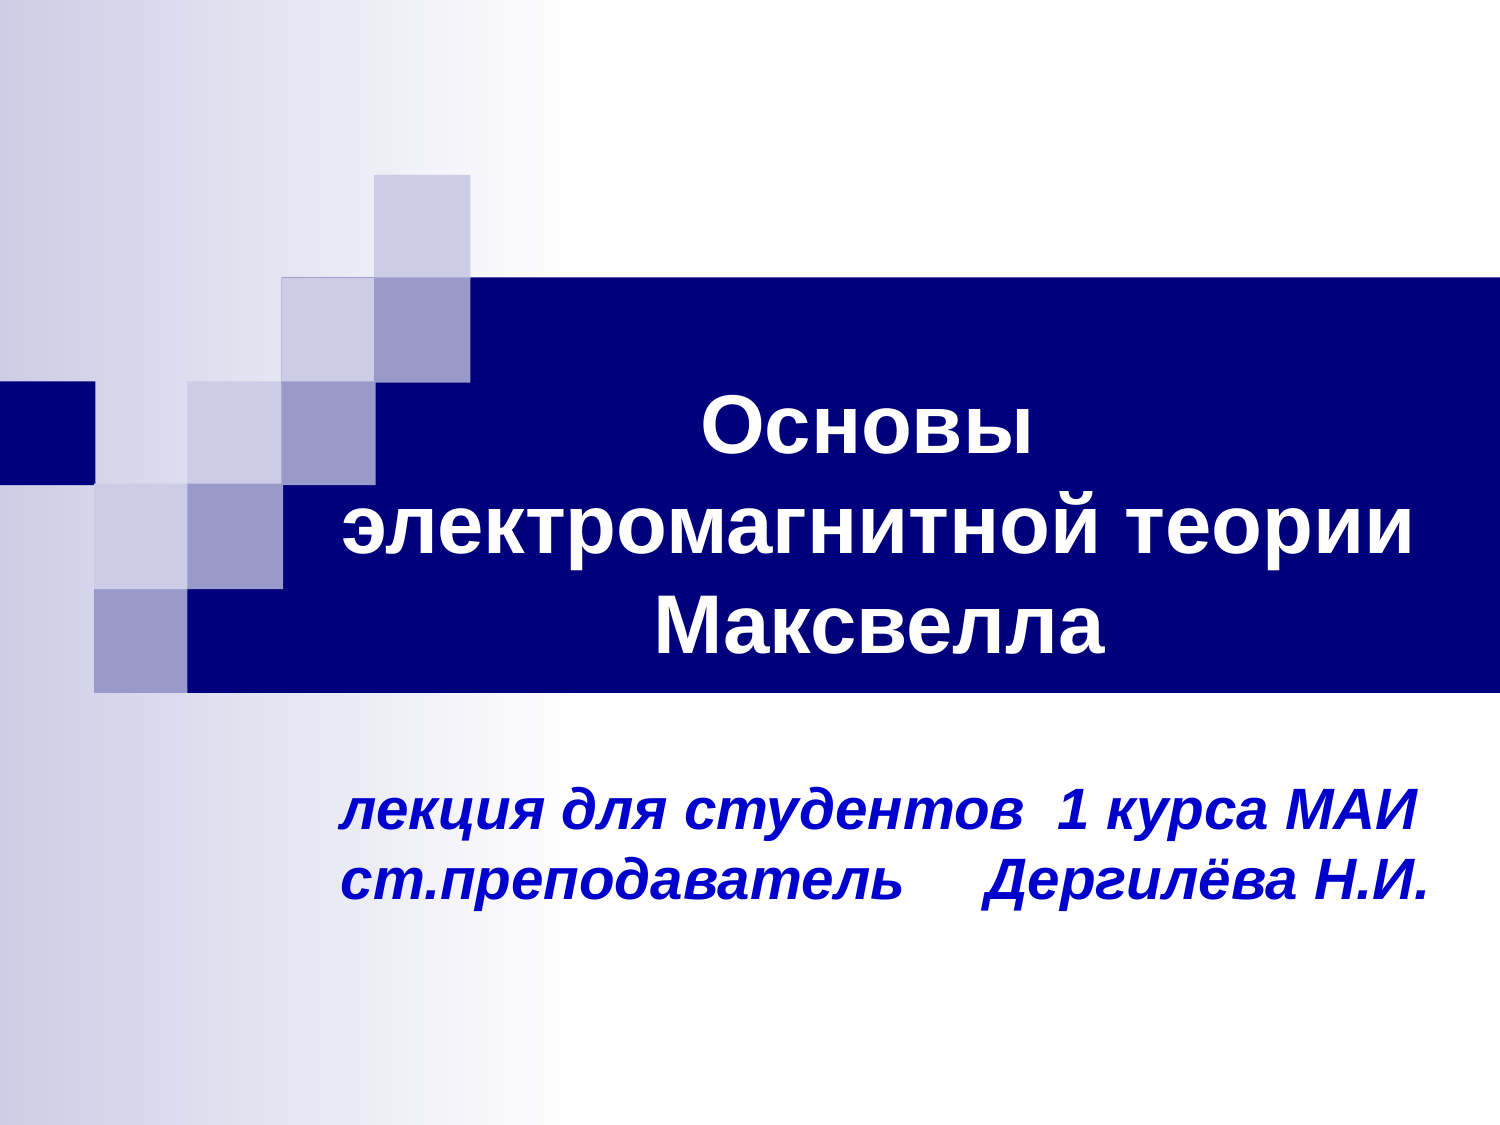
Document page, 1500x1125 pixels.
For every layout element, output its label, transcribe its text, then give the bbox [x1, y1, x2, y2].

subtitle лекция для студентов 1 курса МАИ ст.преподаватель Дергилёва Н.И. [325, 763, 1476, 1044]
title Основы электромагнитной теории Максвелла [282, 325, 1476, 715]
